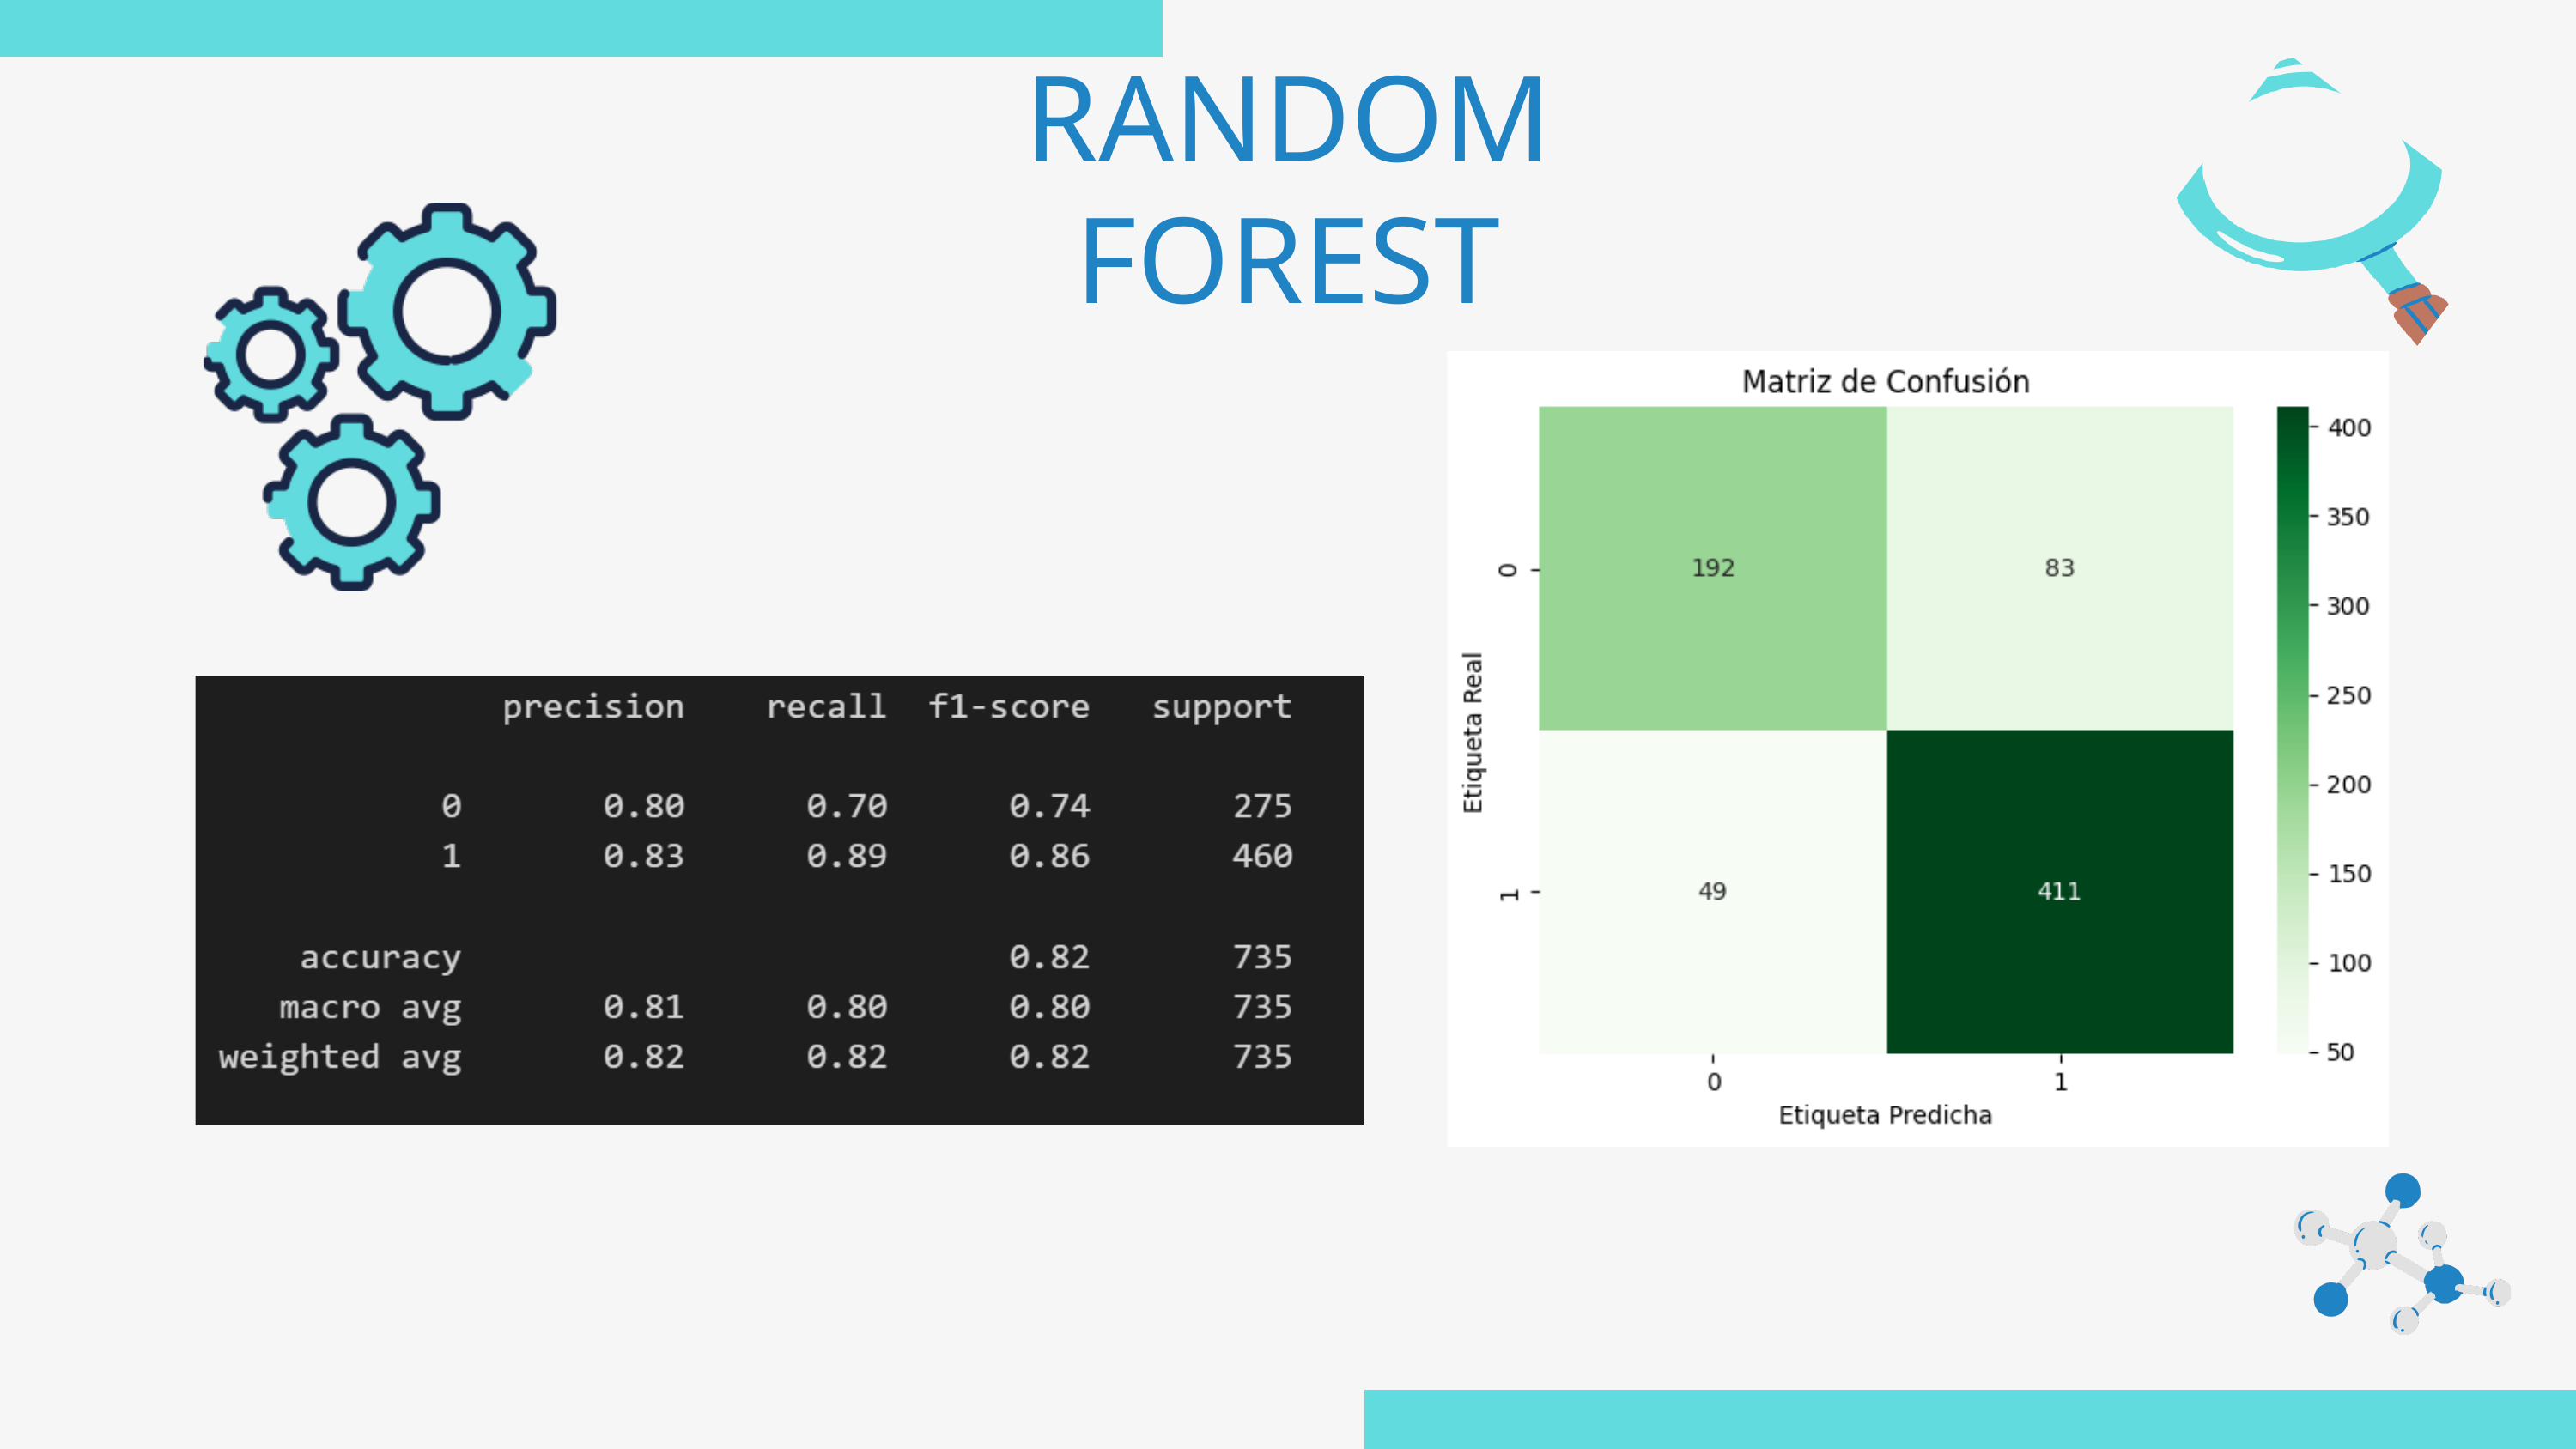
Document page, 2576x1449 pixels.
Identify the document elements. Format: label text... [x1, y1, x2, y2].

text_box [2293, 1173, 2512, 1335]
text_box [195, 676, 1364, 1125]
text_box [1447, 351, 2390, 1147]
text_box [203, 203, 558, 591]
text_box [0, 0, 1163, 58]
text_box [1364, 1390, 2576, 1449]
text_box RANDOM FOREST [658, 90, 1918, 327]
text_box [2154, 52, 2512, 383]
